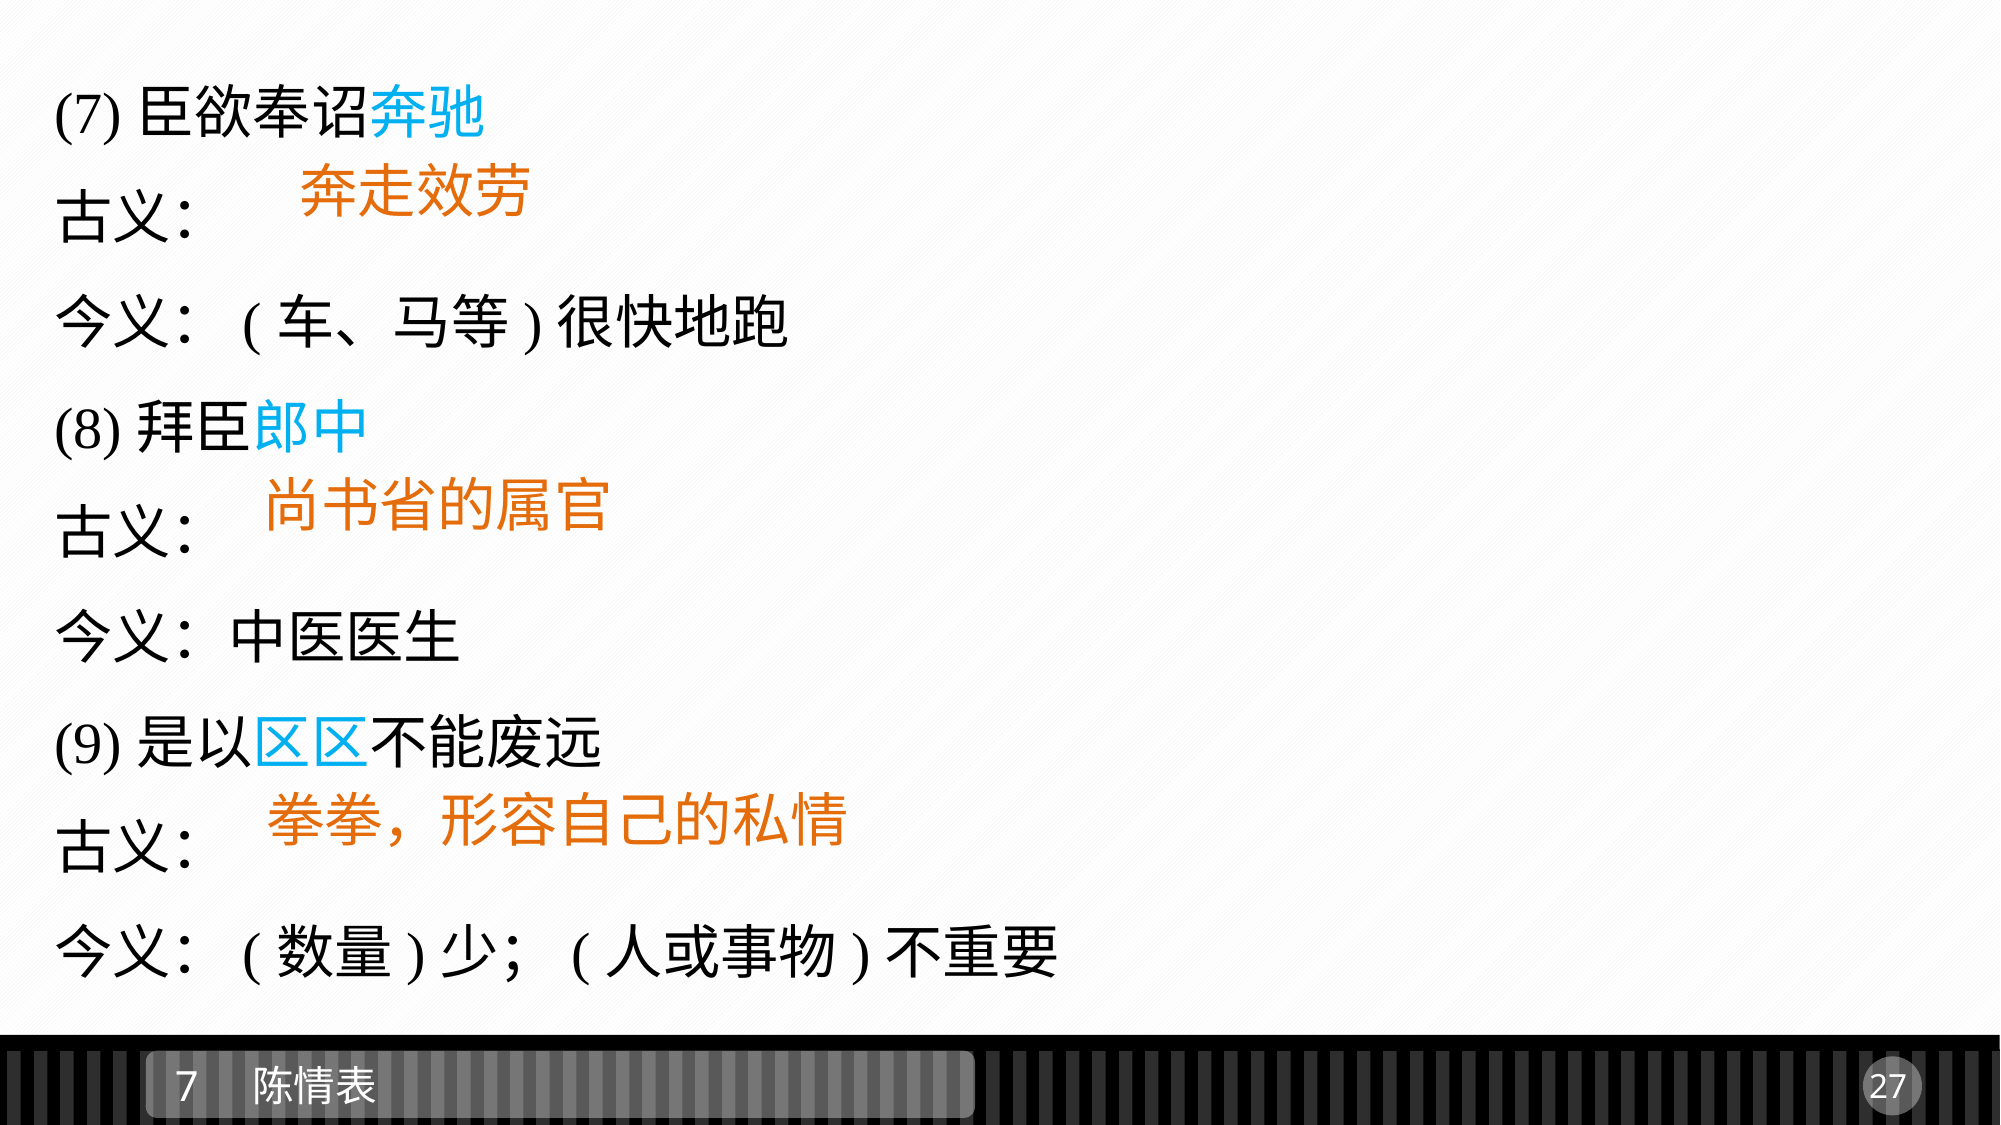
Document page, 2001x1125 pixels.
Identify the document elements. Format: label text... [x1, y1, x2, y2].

text_box (7)臣欲奉诏奔驰 古义： 今义：(车、马等)很快地跑 (8)拜臣郎中 古义： 今义：中医医生 (9)是以区区不能废远 古义： 今义：(数量)少；(人或事物)不重要 [39, 33, 1957, 993]
text_box 奔走效劳 [284, 146, 548, 232]
text_box 拳拳，形容自己的私情 [251, 775, 864, 861]
text_box 尚书省的属官 [248, 460, 628, 545]
